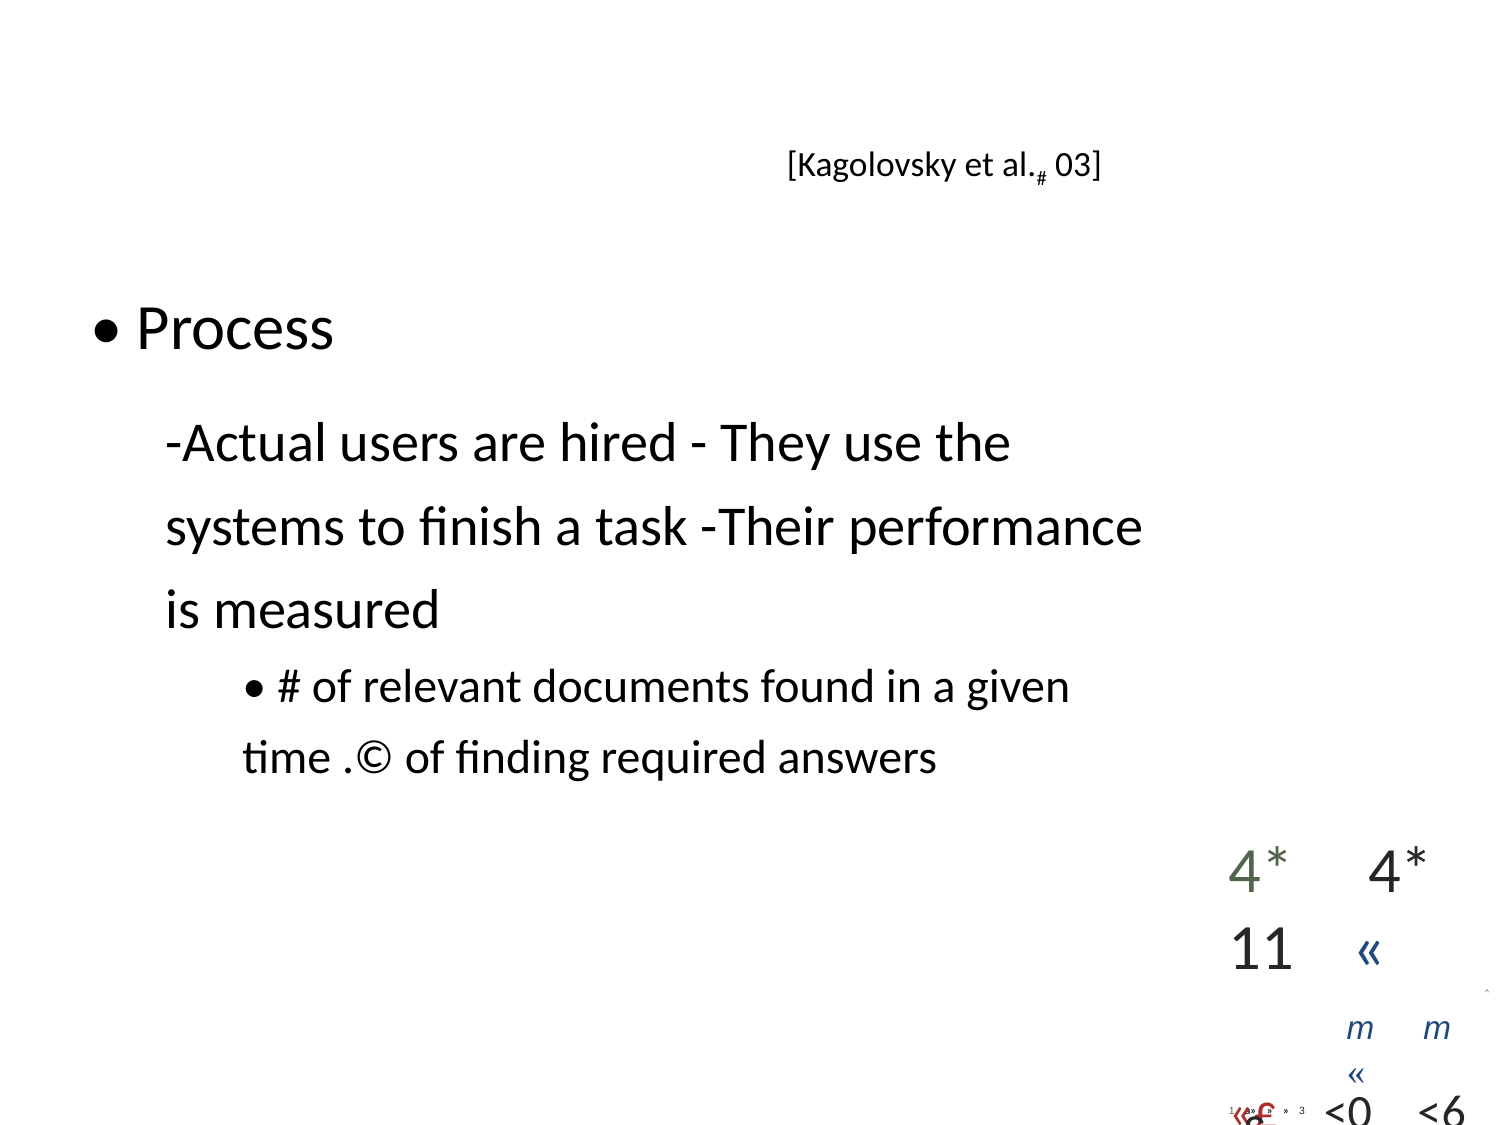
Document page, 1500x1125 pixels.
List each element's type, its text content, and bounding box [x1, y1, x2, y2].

text_box [Kagolovsky et al.# 03] [786, 140, 1117, 180]
text_box 4* 4* 11 « ^ m m « 1 a» » » 3 «£ <0 <6 & 2 ft 7 ** A a a * a a i i i a [1228, 828, 1489, 1082]
text_box • Process -Actual users are hired - They use the systems to finish a task -Their performance is measured • # of relevant documents found in a given time .© of finding required answers [90, 284, 1288, 753]
